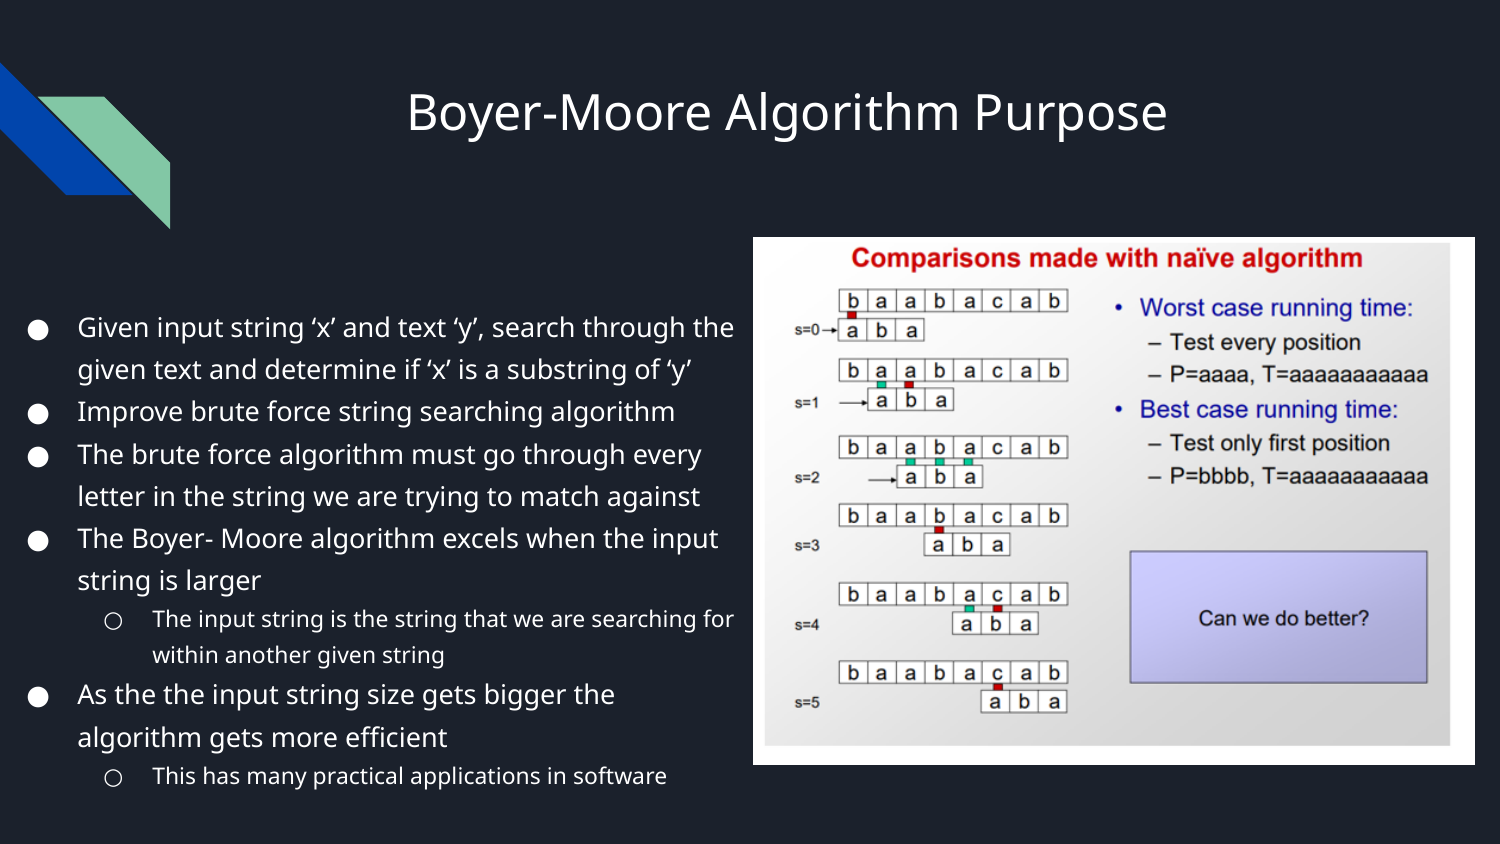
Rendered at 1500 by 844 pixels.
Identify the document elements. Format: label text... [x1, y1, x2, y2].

picture [752, 236, 1476, 765]
title Boyer-Moore Algorithm Purpose [210, 62, 1366, 213]
list Given input string ‘x’ and text ‘y’, search through the given text and determine if ‘x’ is a substring of ‘y’ Improve brute force string searching algorithm The brute force algorithm must go through every letter in the string we are trying to match against The Boyer- Moore algorithm excels when the input string is larger The input string is the string that we are searching for within another given string As the the input string size gets bigger the algorithm gets more efficient This has many practical applications in software [0, 288, 754, 844]
